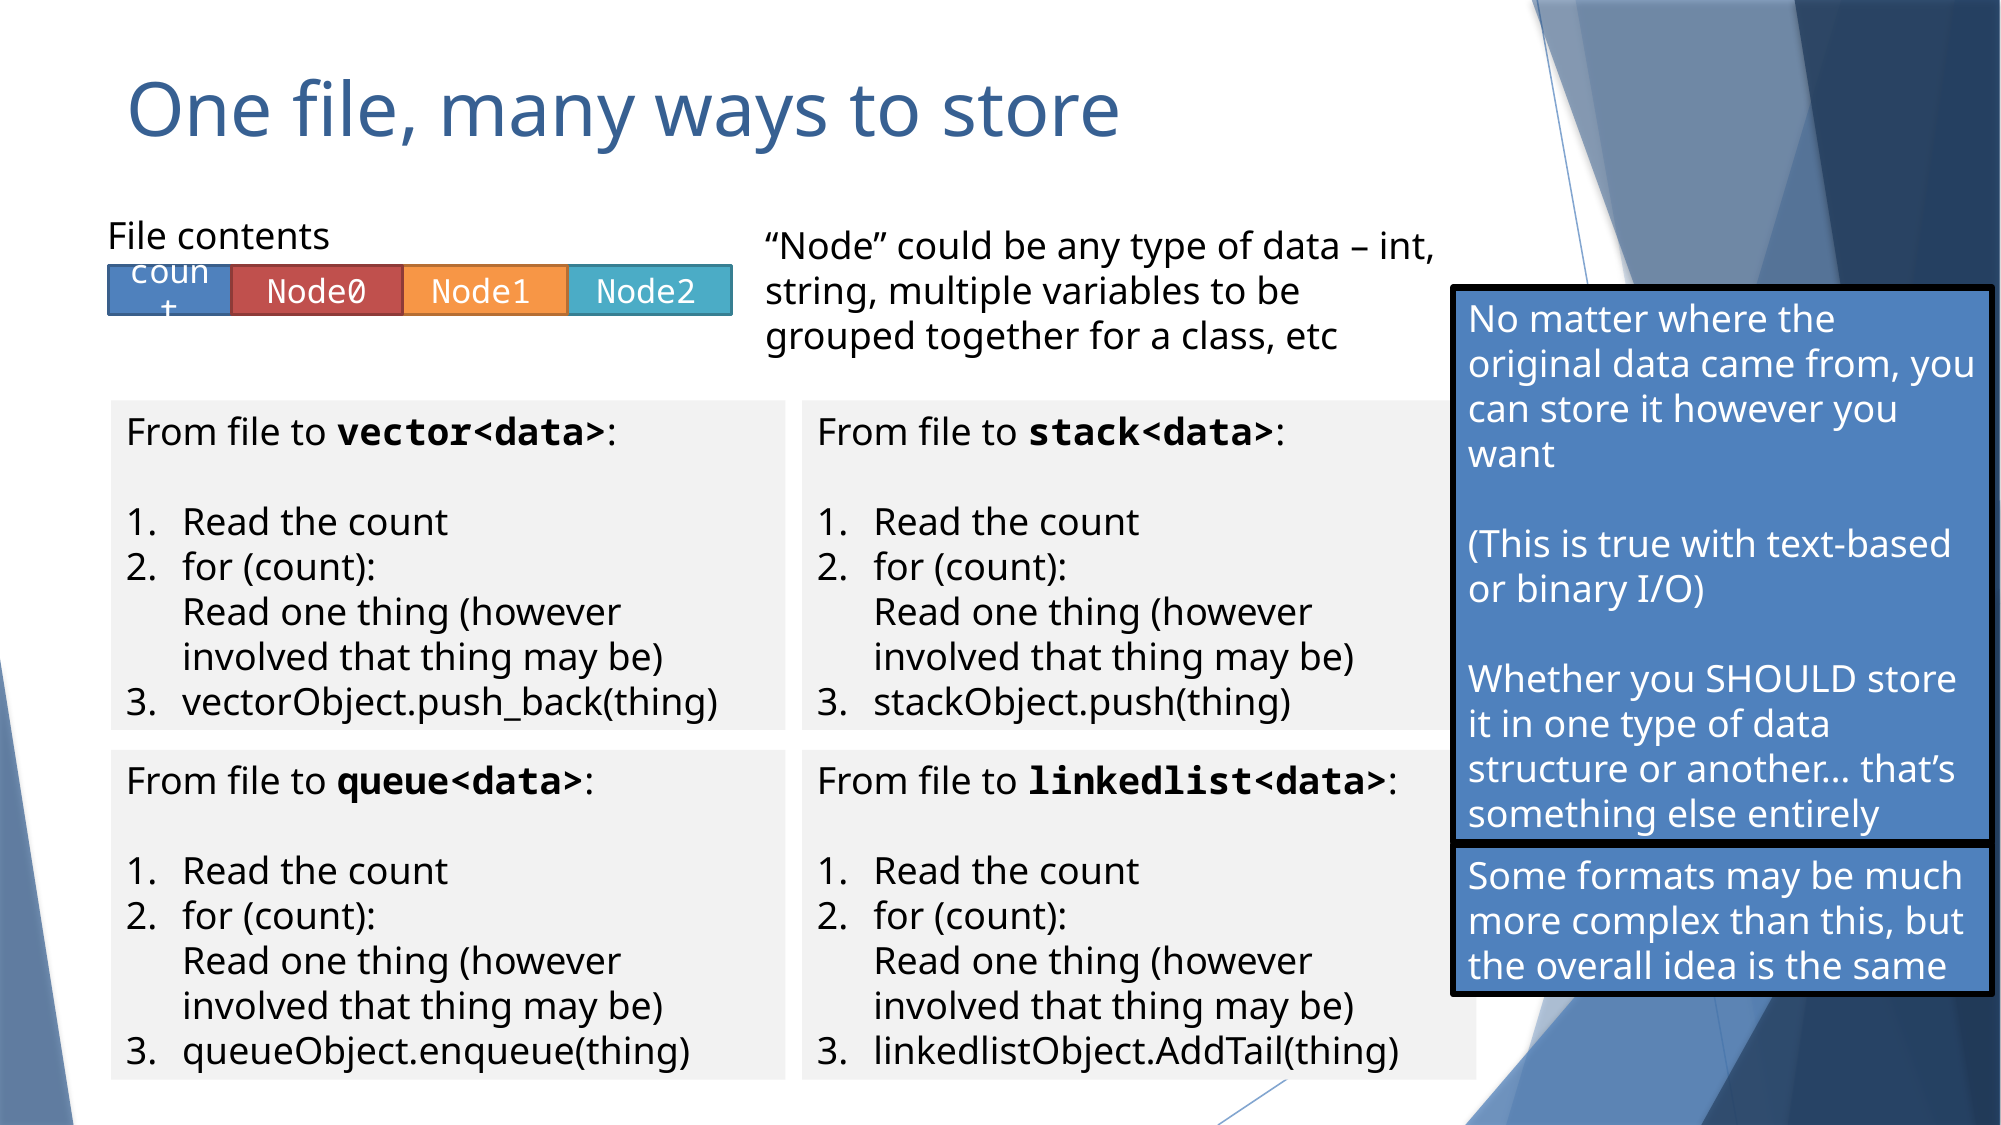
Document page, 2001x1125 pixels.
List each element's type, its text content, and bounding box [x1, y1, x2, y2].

text_box count [107, 265, 230, 316]
text_box Node0 [230, 264, 404, 316]
text_box Node1 [404, 264, 569, 316]
text_box File contents [92, 205, 387, 265]
text_box No matter where the original data came from, you can store it however you want (This is true with text-based or binary I/O) Whether you SHOULD store it in one type of data structure or another… that’s something else entirely [1453, 287, 1992, 843]
text_box Node2 [569, 264, 733, 316]
text_box From file to vector<data>: Read the count for (count): Read one thing (however involved that thing may be) vectorObject.push_back(thing) [111, 400, 786, 730]
text_box From file to queue<data>: Read the count for (count): Read one thing (however involved that thing may be) queueObject.enqueue(thing) [111, 749, 786, 1080]
text_box “Node” could be any type of data – int, string, multiple variables to be grouped together for a class, etc [750, 214, 1460, 365]
text_box From file to linkedlist<data>: Read the count for (count): Read one thing (however involved that thing may be) linkedlistObject.AddTail(thing) [802, 749, 1477, 1080]
title One file, many ways to store [111, 54, 1522, 171]
text_box Some formats may be much more complex than this, but the overall idea is the same [1453, 844, 1992, 995]
text_box From file to stack<data>: Read the count for (count): Read one thing (however involved that thing may be) stackObject.push(thing) [802, 400, 1453, 730]
